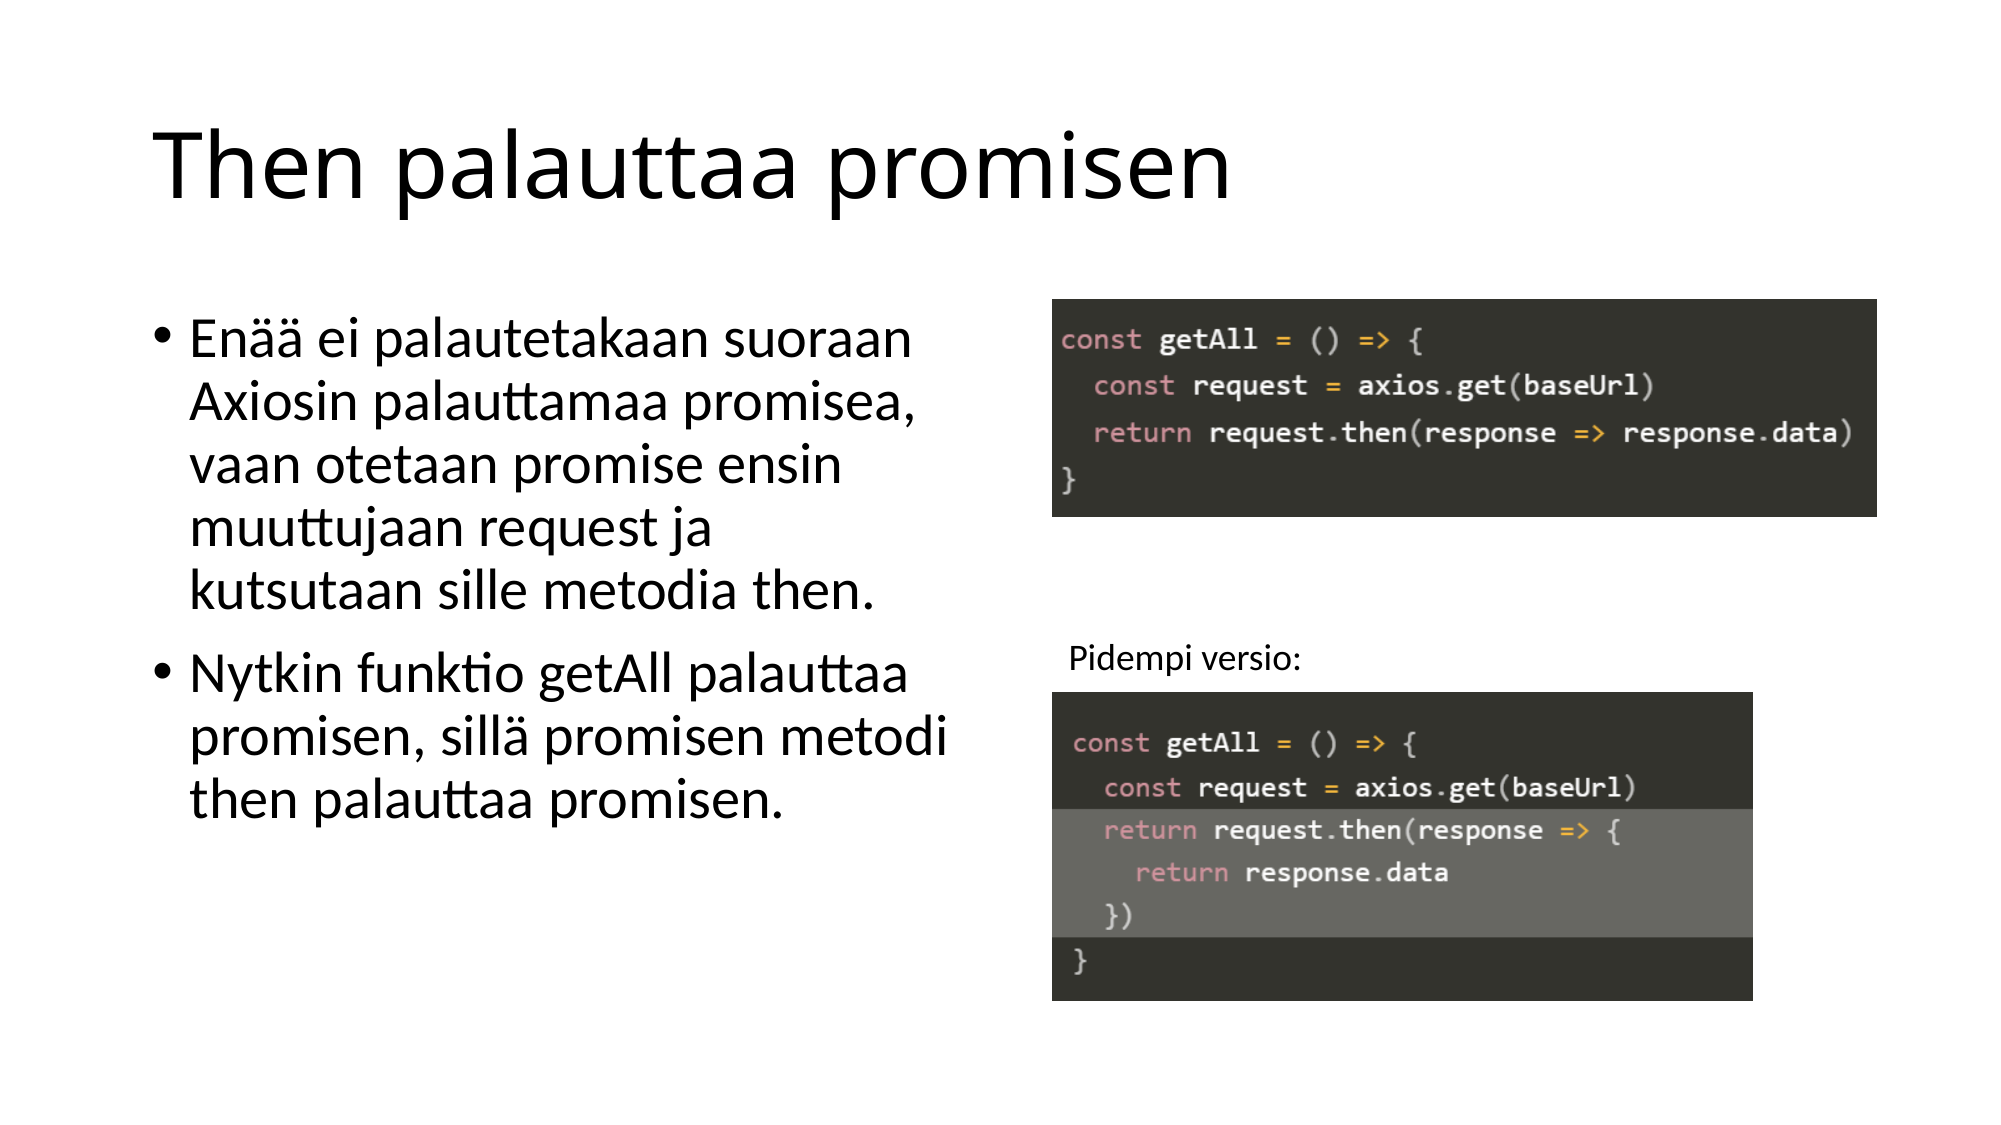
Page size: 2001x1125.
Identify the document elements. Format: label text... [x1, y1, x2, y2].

title Then palauttaa promisen [137, 59, 1863, 278]
picture [1052, 299, 1877, 517]
text_box Pidempi versio: [1053, 626, 1318, 686]
list Enää ei palautetakaan suoraan Axiosin palauttamaa promisea, vaan otetaan promise ensin muuttujaan request ja kutsutaan sille metodia then. Nytkin funktio getAll palauttaa promisen, sillä promisen metodi then palauttaa promisen. [137, 299, 977, 1014]
picture [1052, 692, 1753, 1001]
